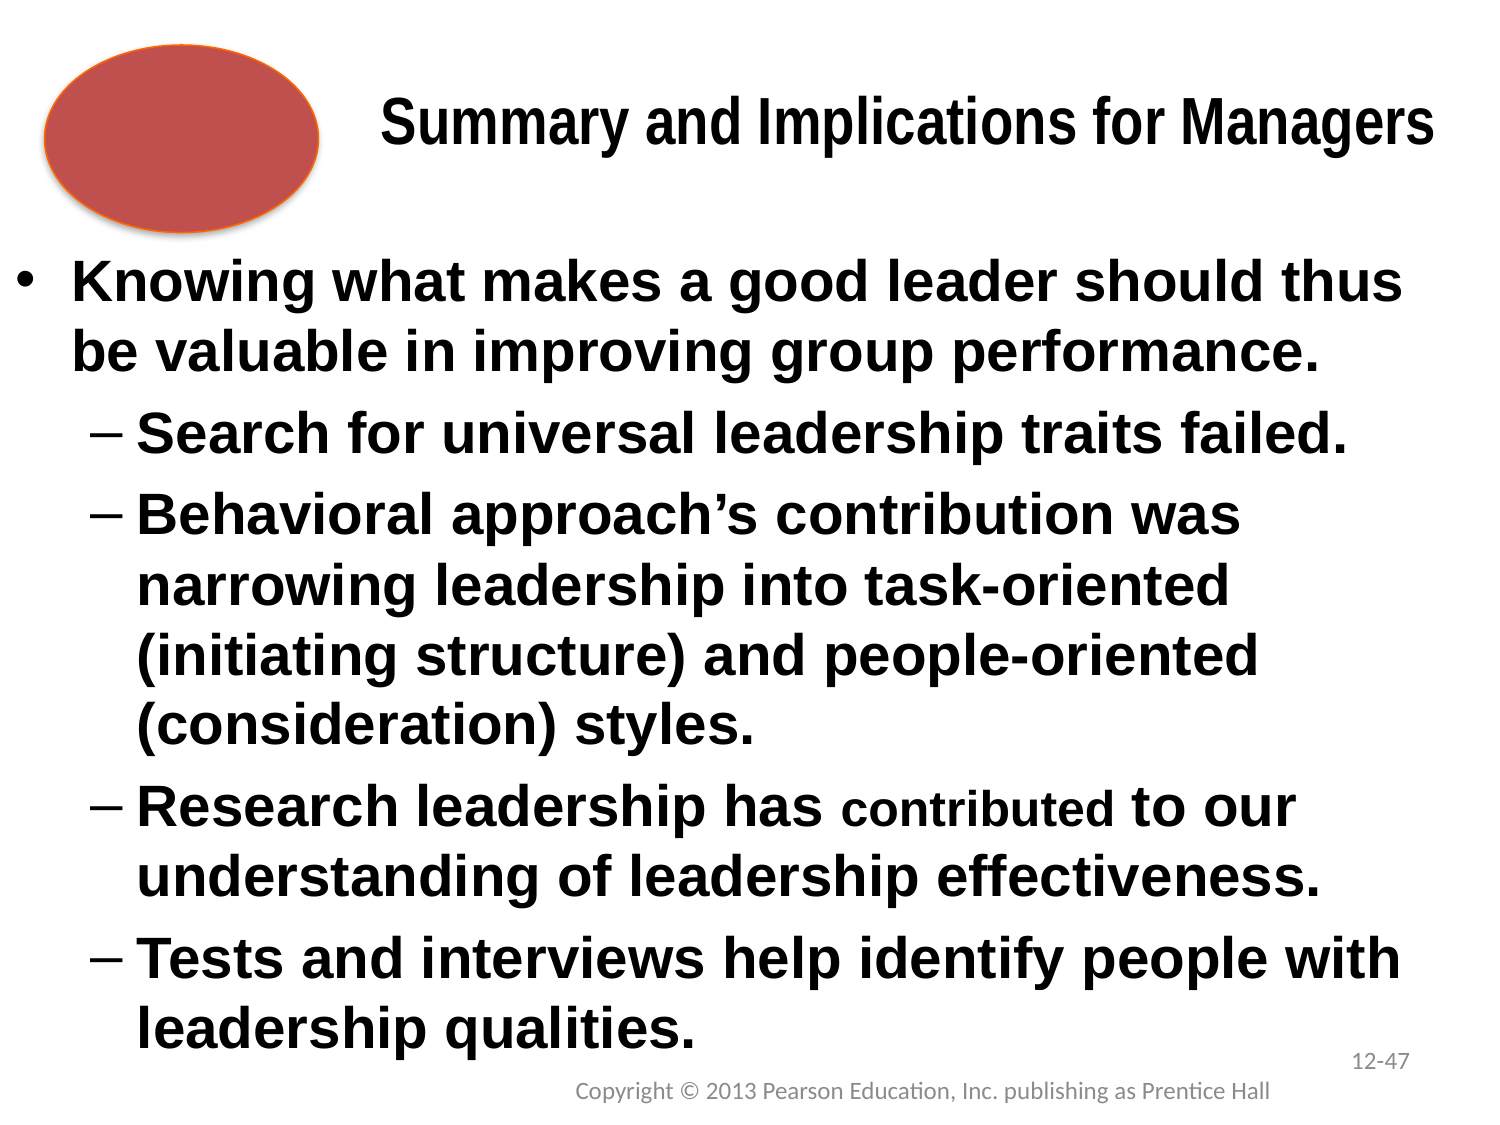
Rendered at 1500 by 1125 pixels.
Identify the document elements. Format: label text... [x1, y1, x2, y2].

title Summary and Implications for Managers [102, 0, 1454, 235]
list Knowing what makes a good leader should thus be valuable in improving group performance. Search for universal leadership traits failed. Behavioral approach’s contribution was narrowing leadership into task-oriented (initiating structure) and people-oriented (consideration) styles. Research leadership has contributed to our understanding of leadership effectiveness. Tests and interviews help identify people with leadership qualities. [0, 235, 1500, 887]
text_box [43, 44, 320, 234]
footer Copyright © 2013 Pearson Education, Inc. publishing as Prentice Hall [522, 1059, 1325, 1120]
slide_number 12-47 [1325, 1029, 1425, 1090]
